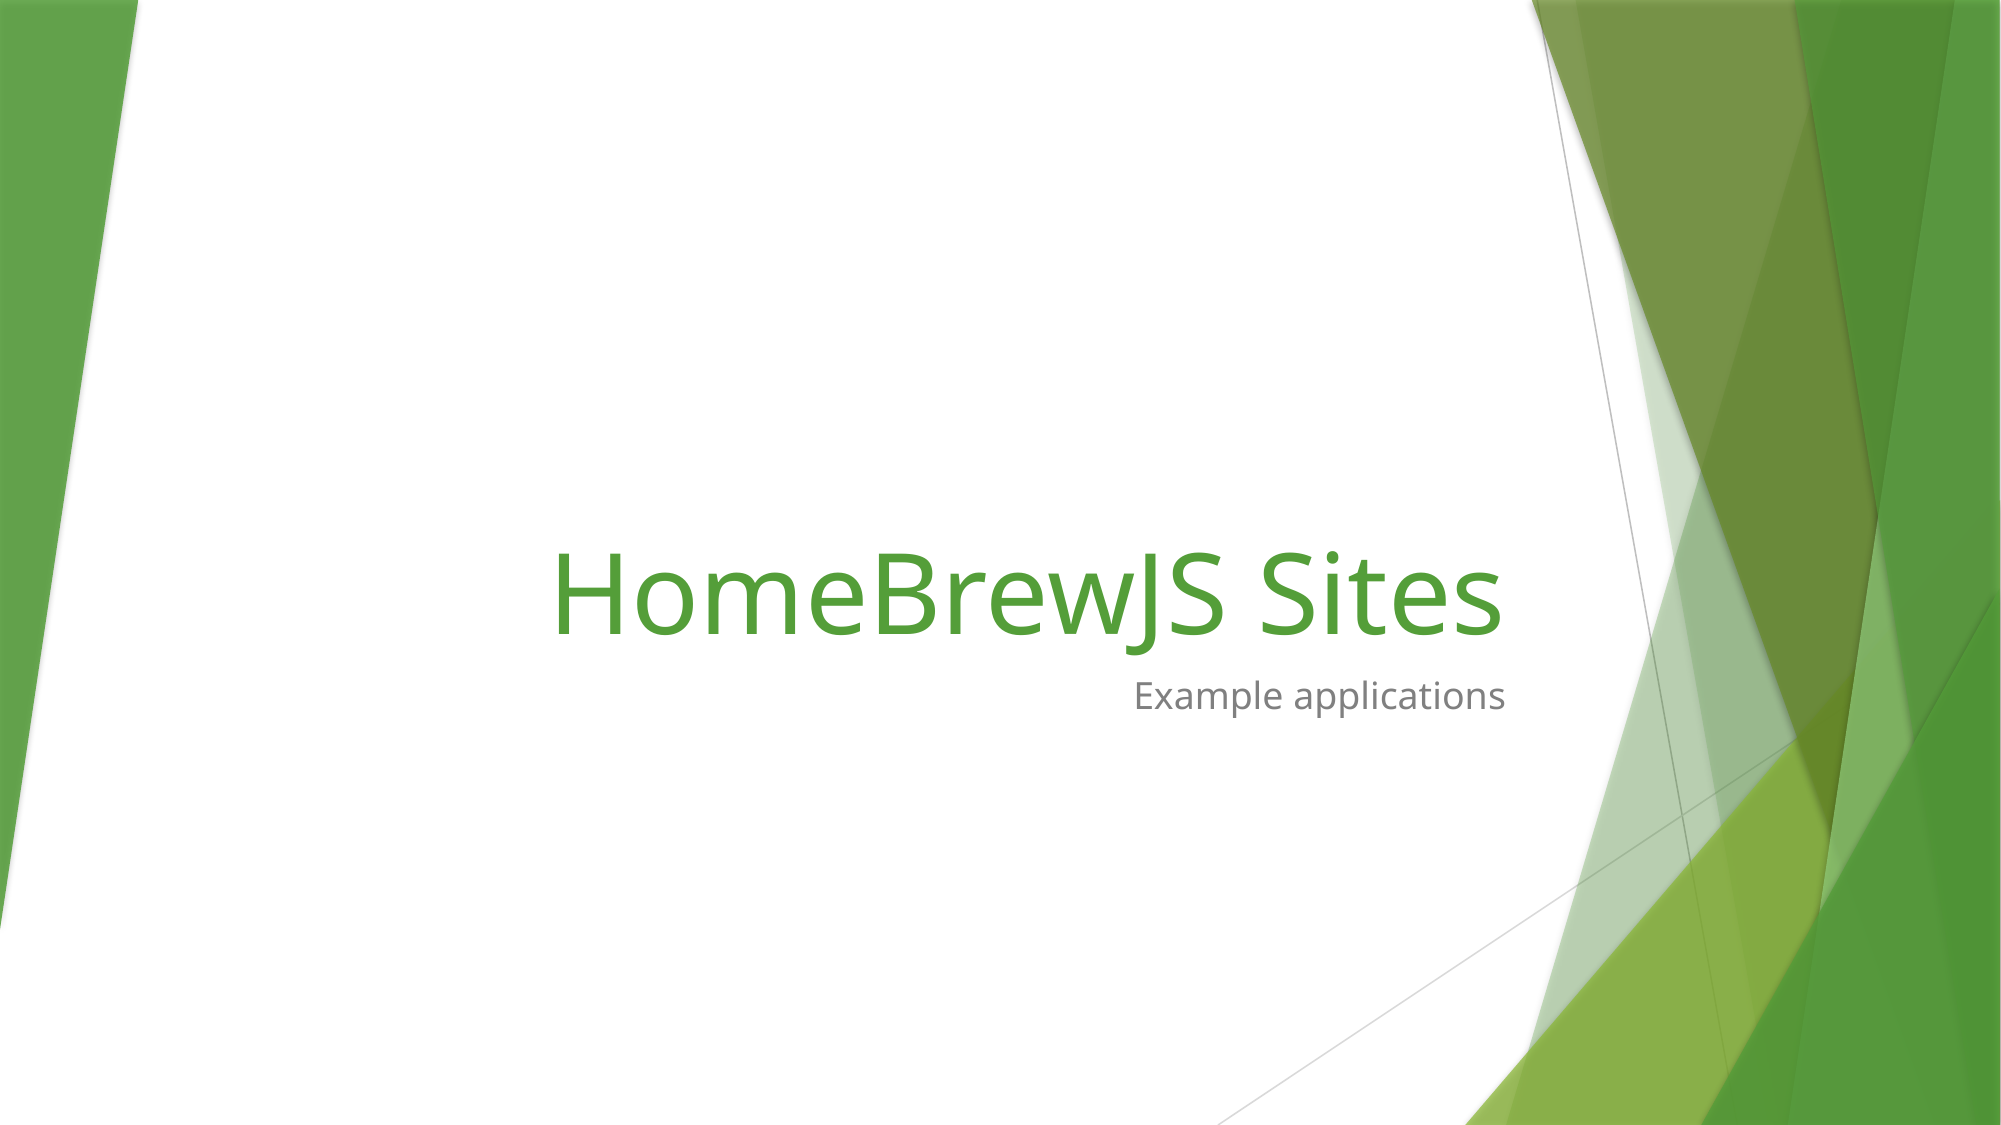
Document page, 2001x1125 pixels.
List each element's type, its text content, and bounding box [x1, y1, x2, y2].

subtitle Example applications [247, 664, 1522, 845]
title HomeBrewJS Sites [247, 394, 1522, 664]
